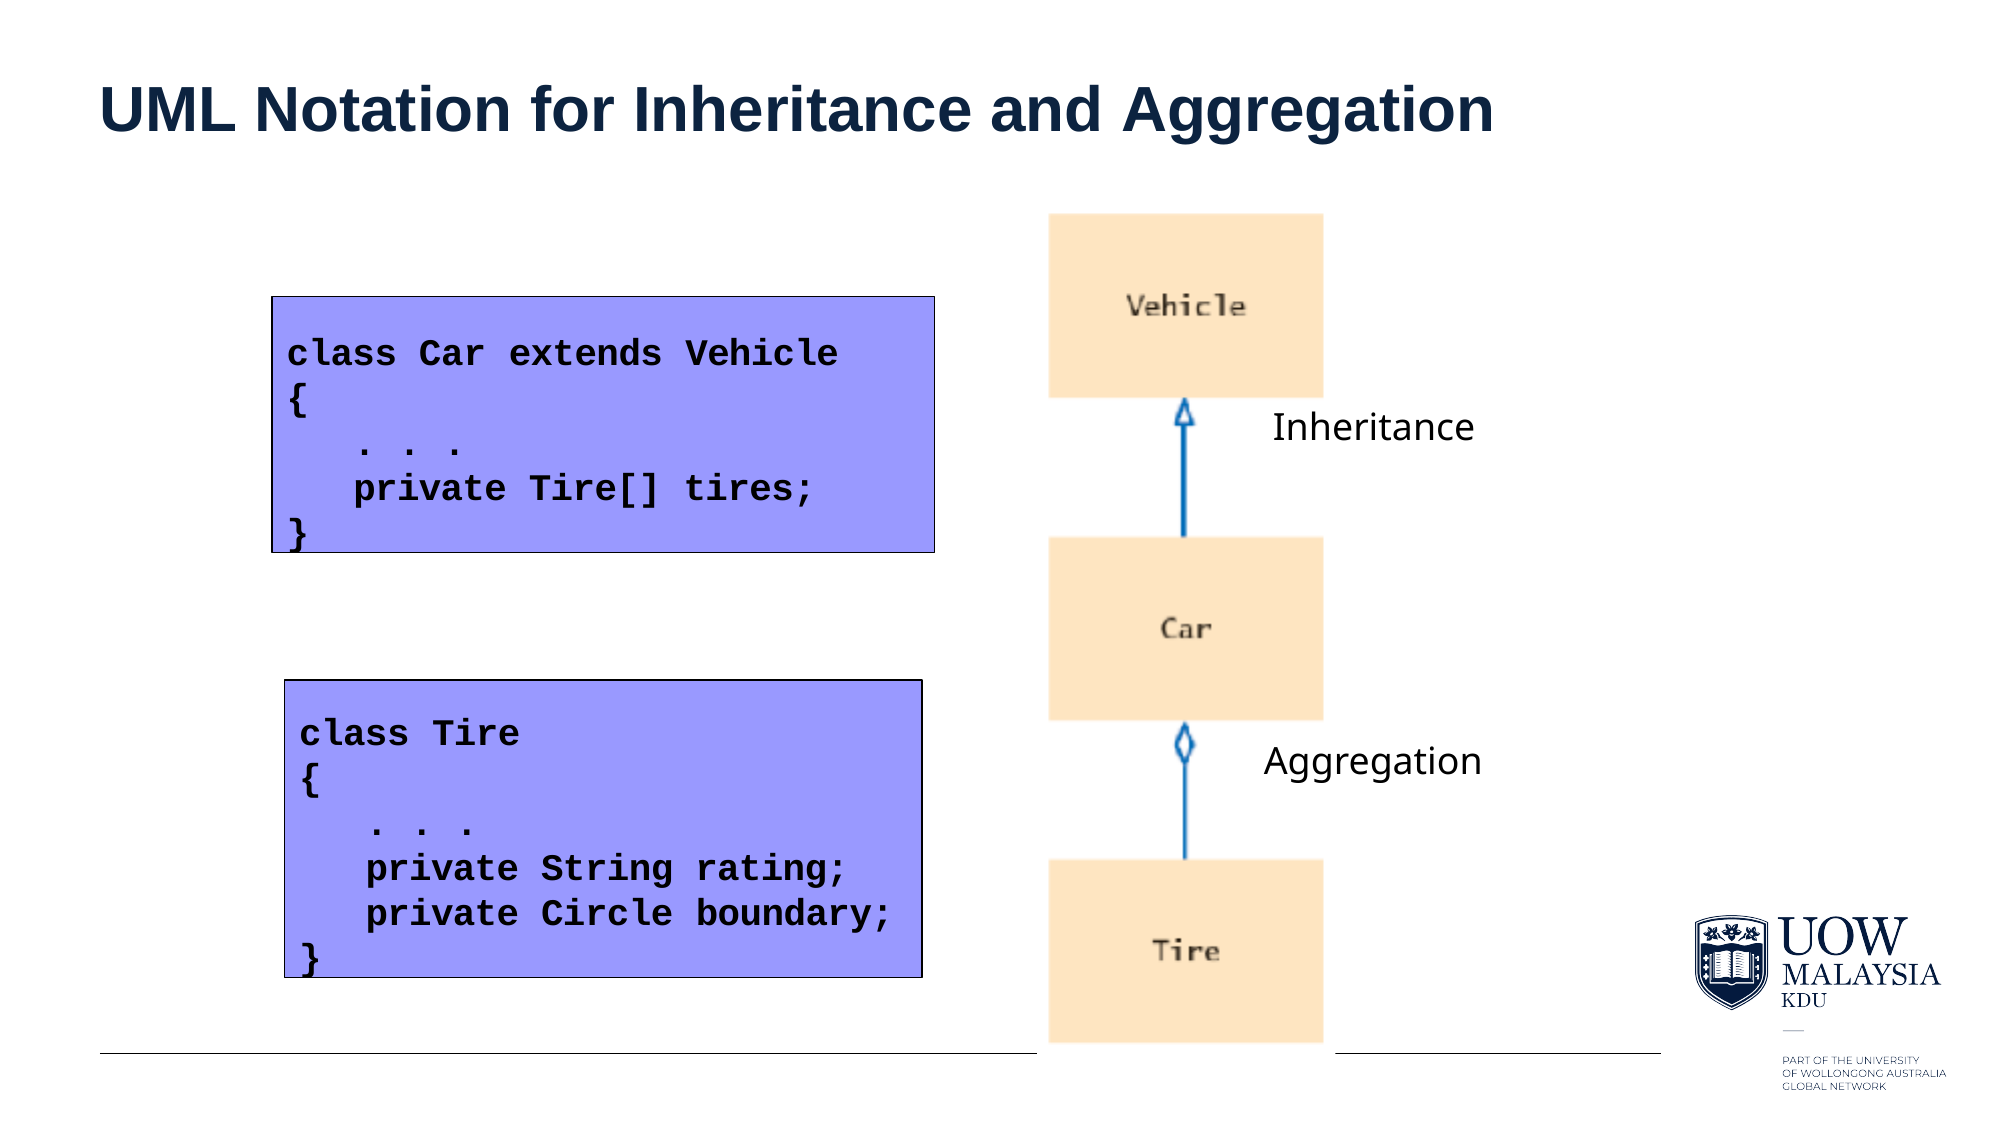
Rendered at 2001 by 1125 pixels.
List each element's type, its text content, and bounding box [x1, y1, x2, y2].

text_box Inheritance [1258, 395, 1661, 456]
picture [1695, 915, 1947, 1091]
text_box class Car extends Vehicle { . . . private Tire[] tires; } [272, 296, 935, 553]
text_box class Tire { . . . private String rating; private Circle boundary; } [284, 680, 923, 978]
title UML Notation for Inheritance and Aggregation [99, 67, 1661, 207]
text_box [1037, 206, 1336, 1057]
text_box Aggregation [1249, 729, 1652, 790]
